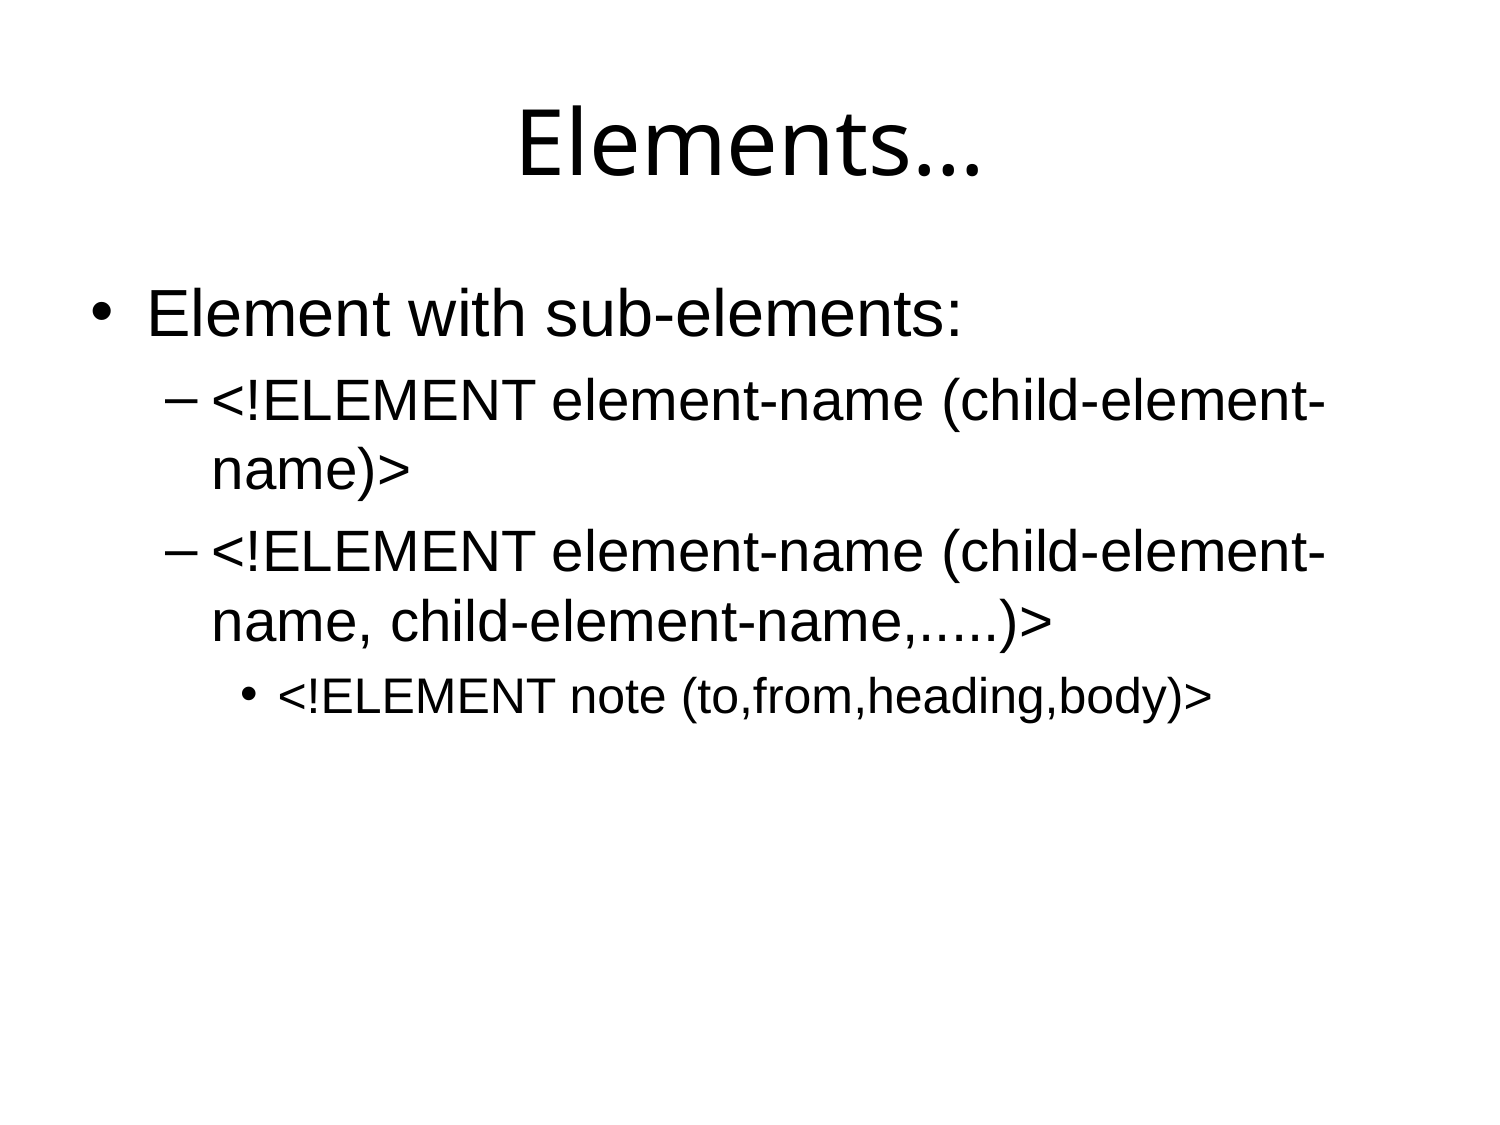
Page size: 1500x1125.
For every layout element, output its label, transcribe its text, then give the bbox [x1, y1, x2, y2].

title Elements… [74, 44, 1426, 233]
list Element with sub-elements: <!ELEMENT element-name (child-element-name)> <!ELEMENT element-name (child-element-name, child-element-name,.....)> <!ELEMENT note (to,from,heading,body)> [74, 262, 1426, 1006]
